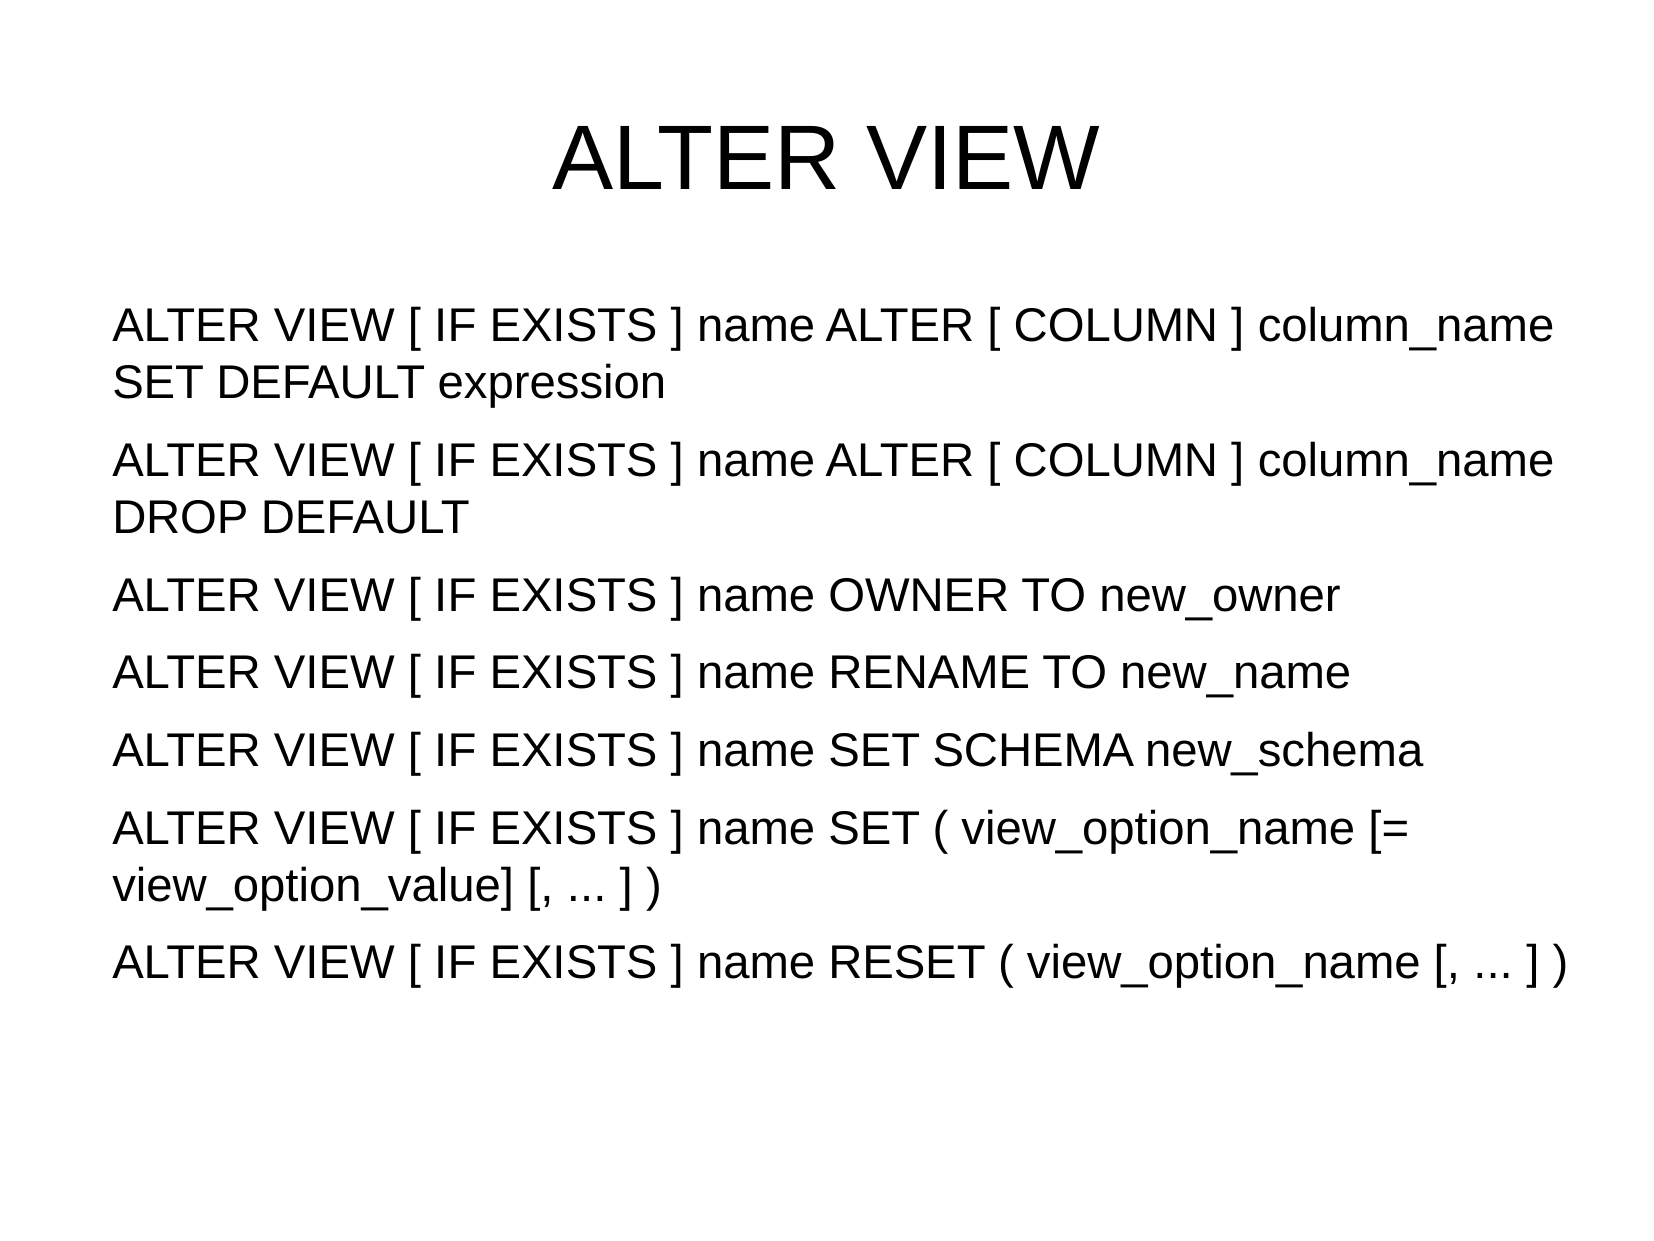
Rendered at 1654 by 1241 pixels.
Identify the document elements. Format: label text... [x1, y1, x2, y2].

text_box ALTER VIEW [ IF EXISTS ] name ALTER [ COLUMN ] column_name SET DEFAULT expression ALTER VIEW [ IF EXISTS ] name ALTER [ COLUMN ] column_name DROP DEFAULT ALTER VIEW [ IF EXISTS ] name OWNER TO new_owner ALTER VIEW [ IF EXISTS ] name RENAME TO new_name ALTER VIEW [ IF EXISTS ] name SET SCHEMA new_schema ALTER VIEW [ IF EXISTS ] name SET ( view_option_name [= view_option_value] [, ... ] ) ALTER VIEW [ IF EXISTS ] name RESET ( view_option_name [, ... ] ) [94, 294, 1583, 1014]
text_box ALTER VIEW [82, 49, 1571, 257]
